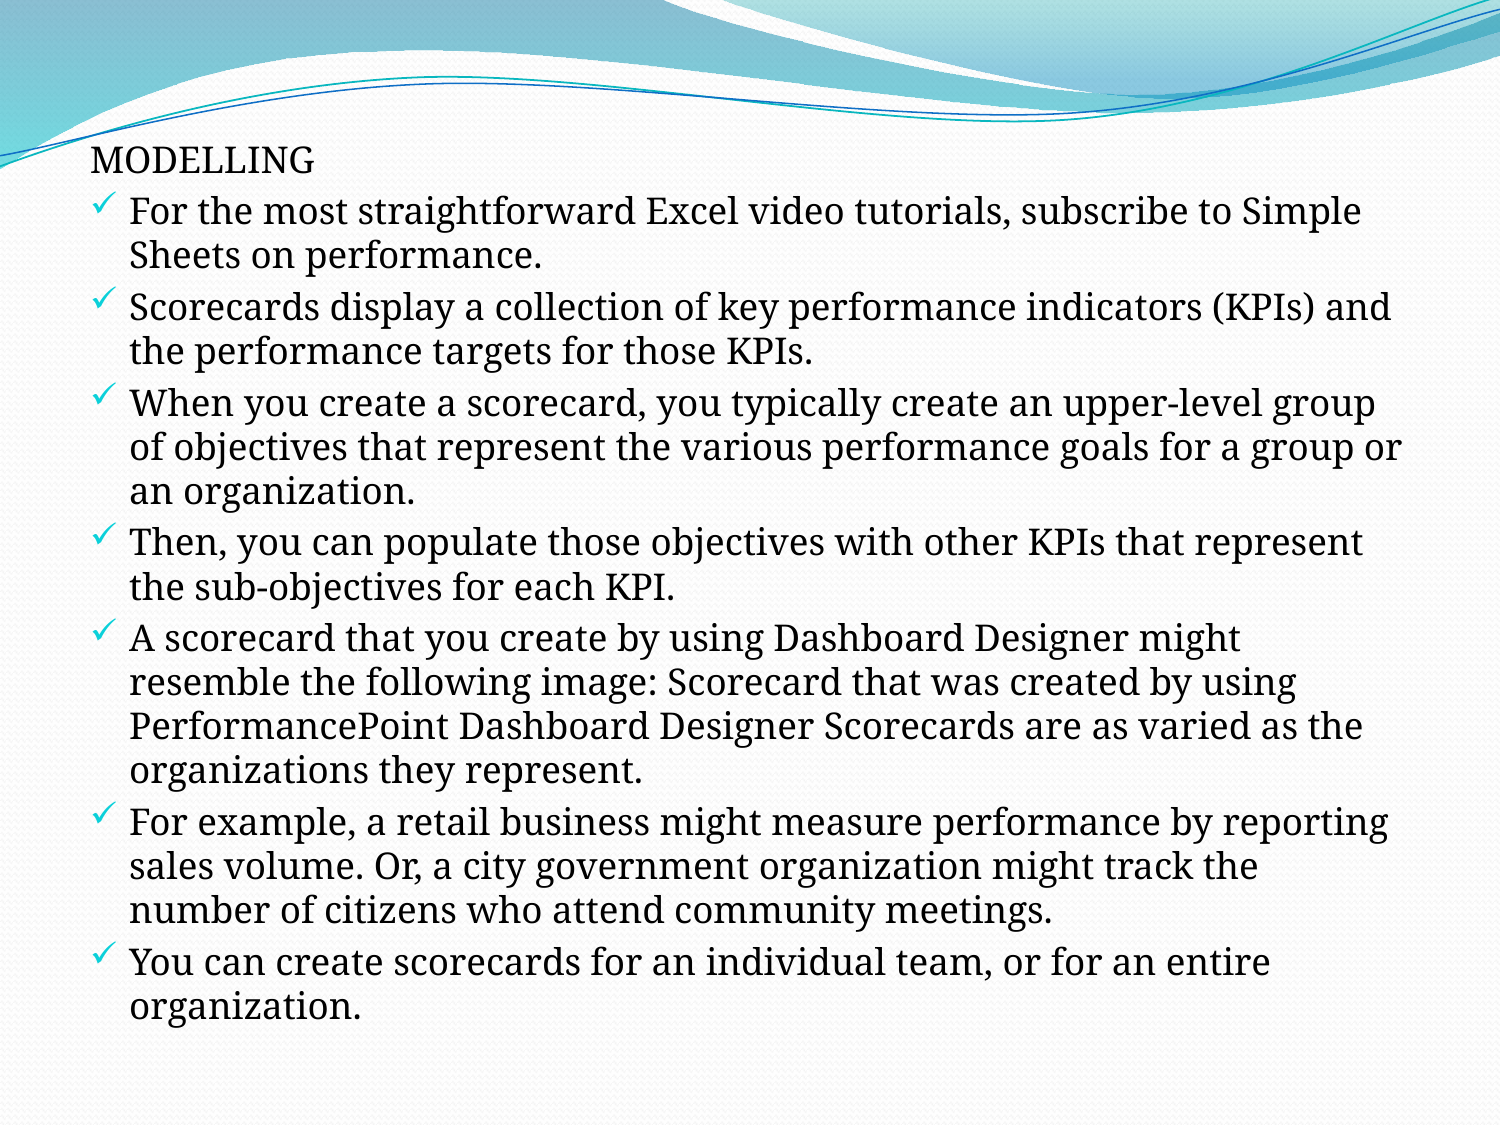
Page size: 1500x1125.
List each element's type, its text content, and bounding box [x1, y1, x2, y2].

list MODELLING For the most straightforward Excel video tutorials, subscribe to Simple Sheets on performance. Scorecards display a collection of key performance indicators (KPIs) and the performance targets for those KPIs. When you create a scorecard, you typically create an upper-level group of objectives that represent the various performance goals for a group or an organization. Then, you can populate those objectives with other KPIs that represent the sub-objectives for each KPI. A scorecard that you create by using Dashboard Designer might resemble the following image: Scorecard that was created by using PerformancePoint Dashboard Designer Scorecards are as varied as the organizations they represent. For example, a retail business might measure performance by reporting sales volume. Or, a city government organization might track the number of citizens who attend community meetings. You can create scorecards for an individual team, or for an entire organization. [75, 128, 1425, 1038]
